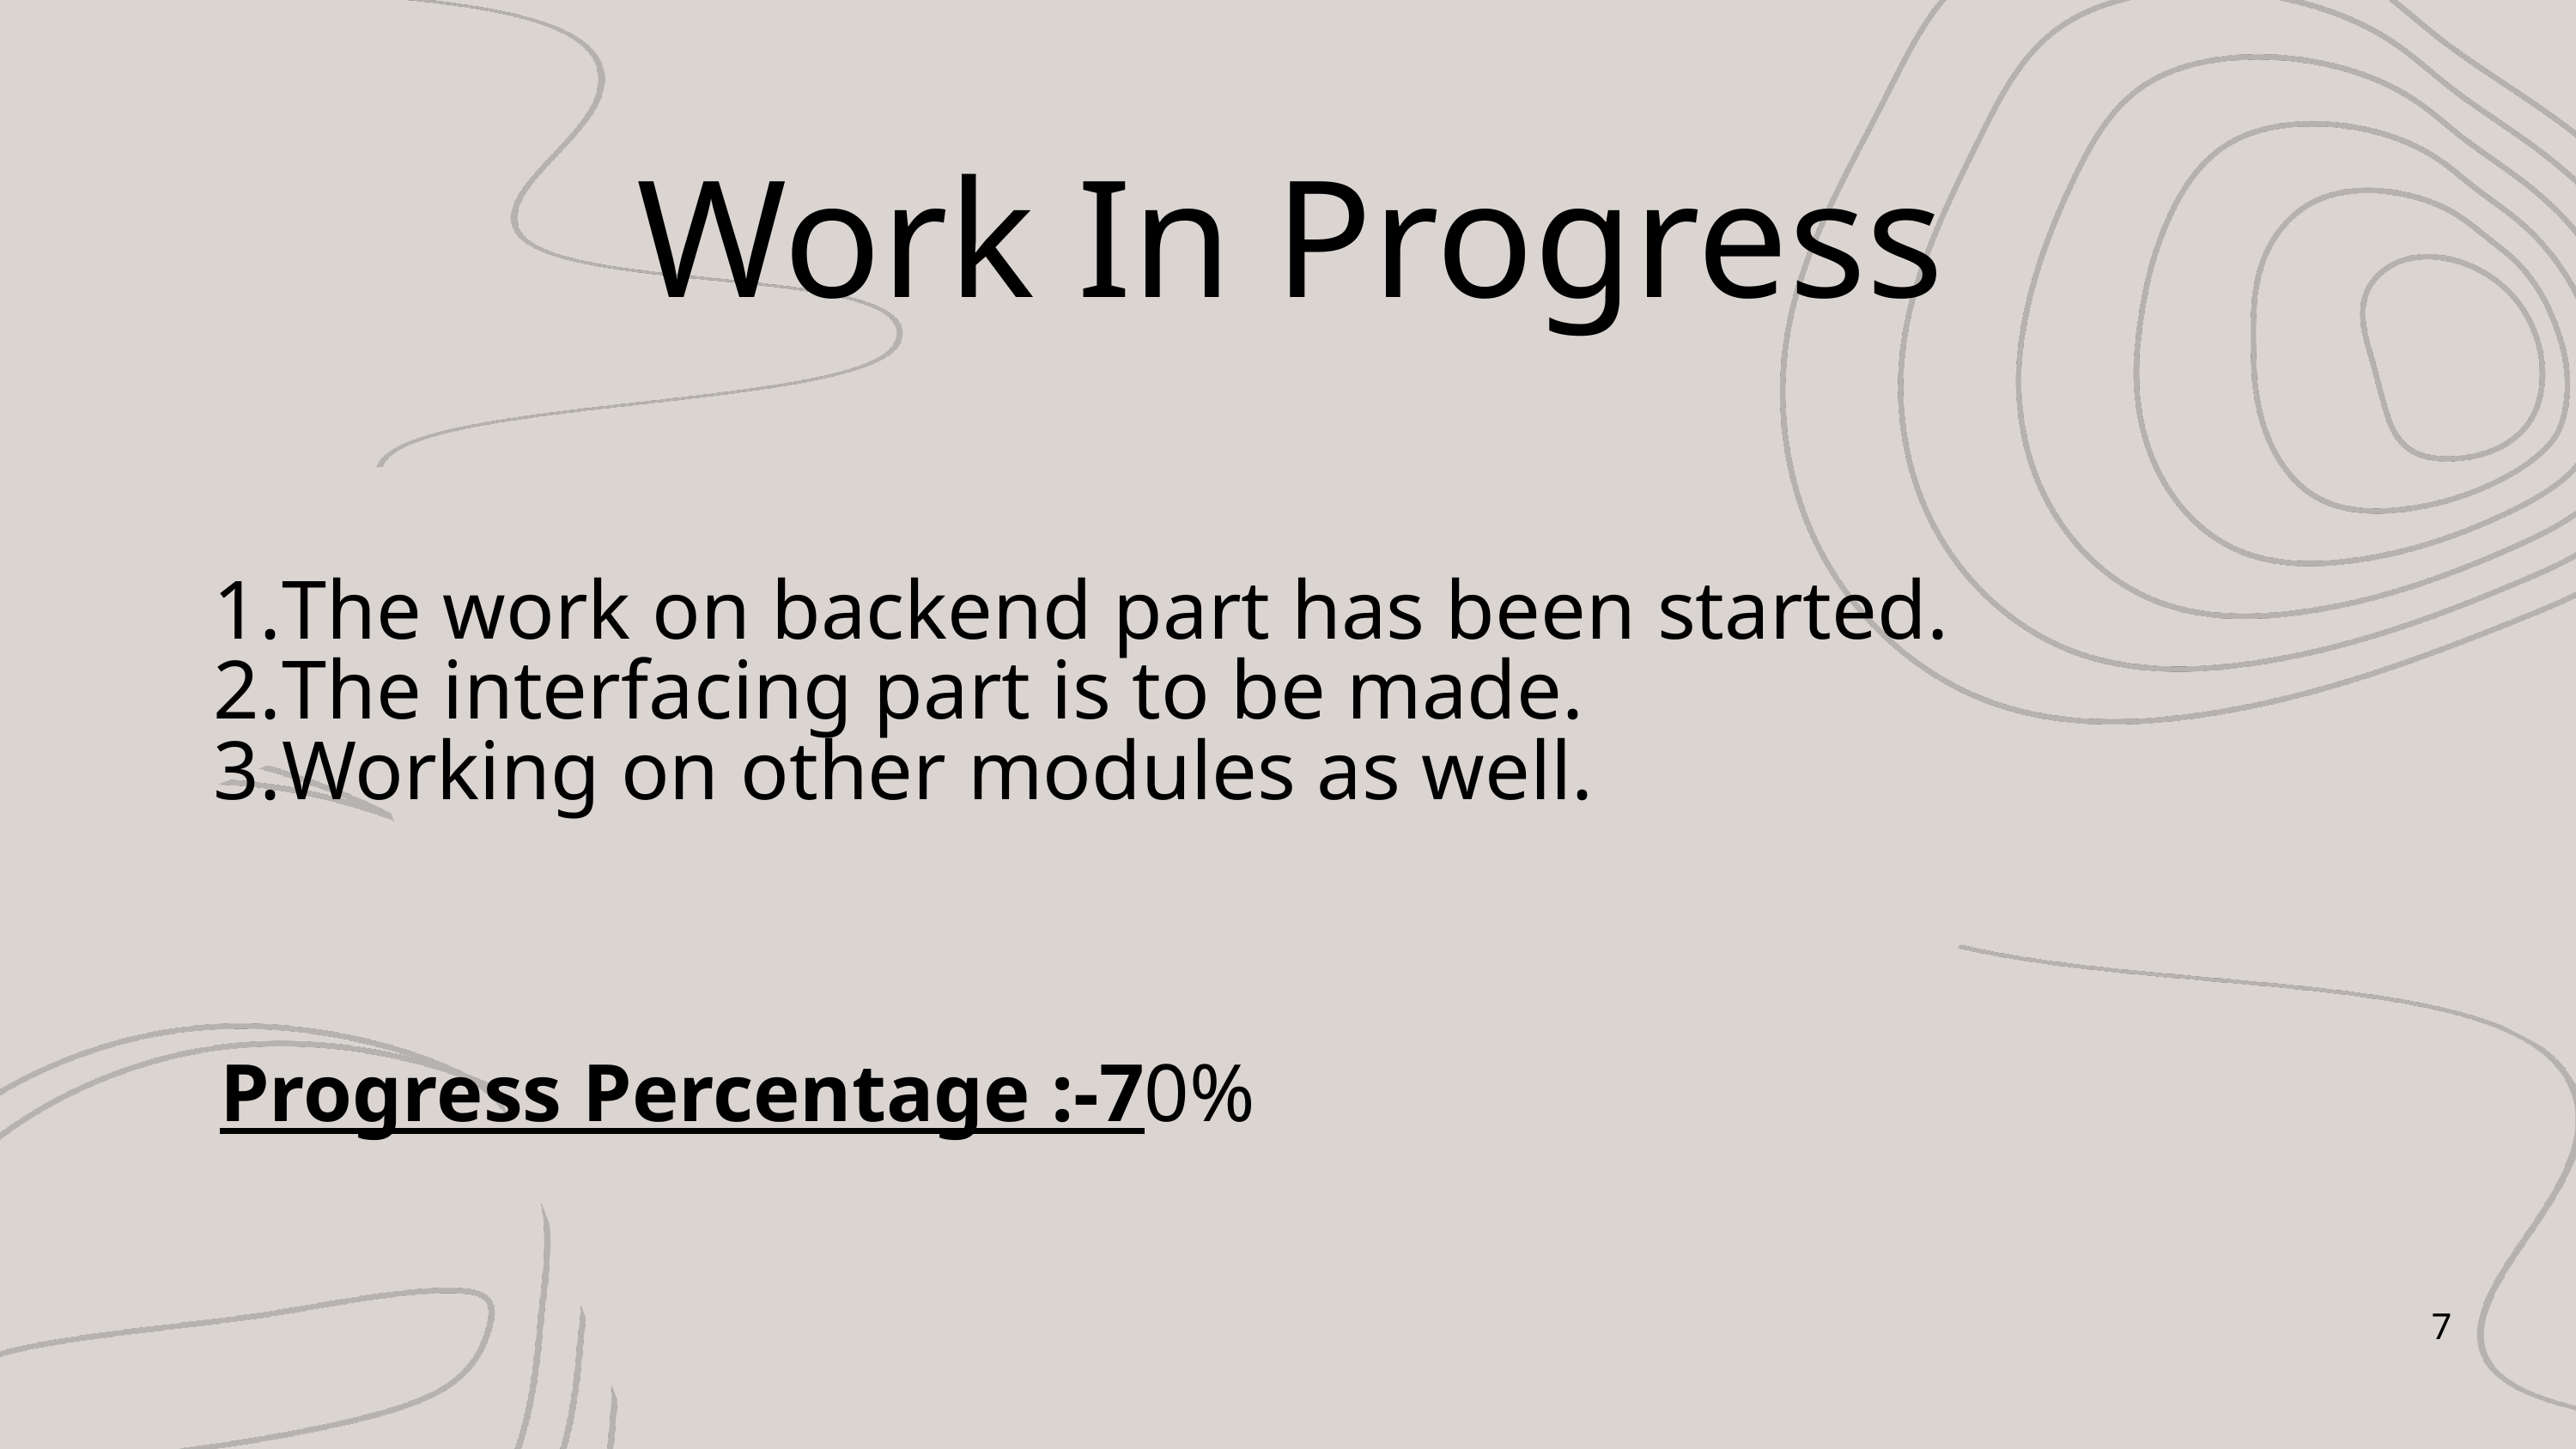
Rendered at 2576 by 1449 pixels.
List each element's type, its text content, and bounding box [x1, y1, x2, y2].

text_box [0, 813, 637, 1449]
text_box Work In Progress [147, 167, 2434, 330]
text_box 7 [2431, 1296, 2452, 1348]
text_box [1776, 801, 2576, 1449]
text_box The work on backend part has been started. The interfacing part is to be made. Working on other modules as well. [144, 573, 2069, 816]
text_box [1776, 0, 2576, 724]
text_box Progress Percentage :-70% [186, 1058, 1288, 1138]
text_box [0, 0, 909, 487]
